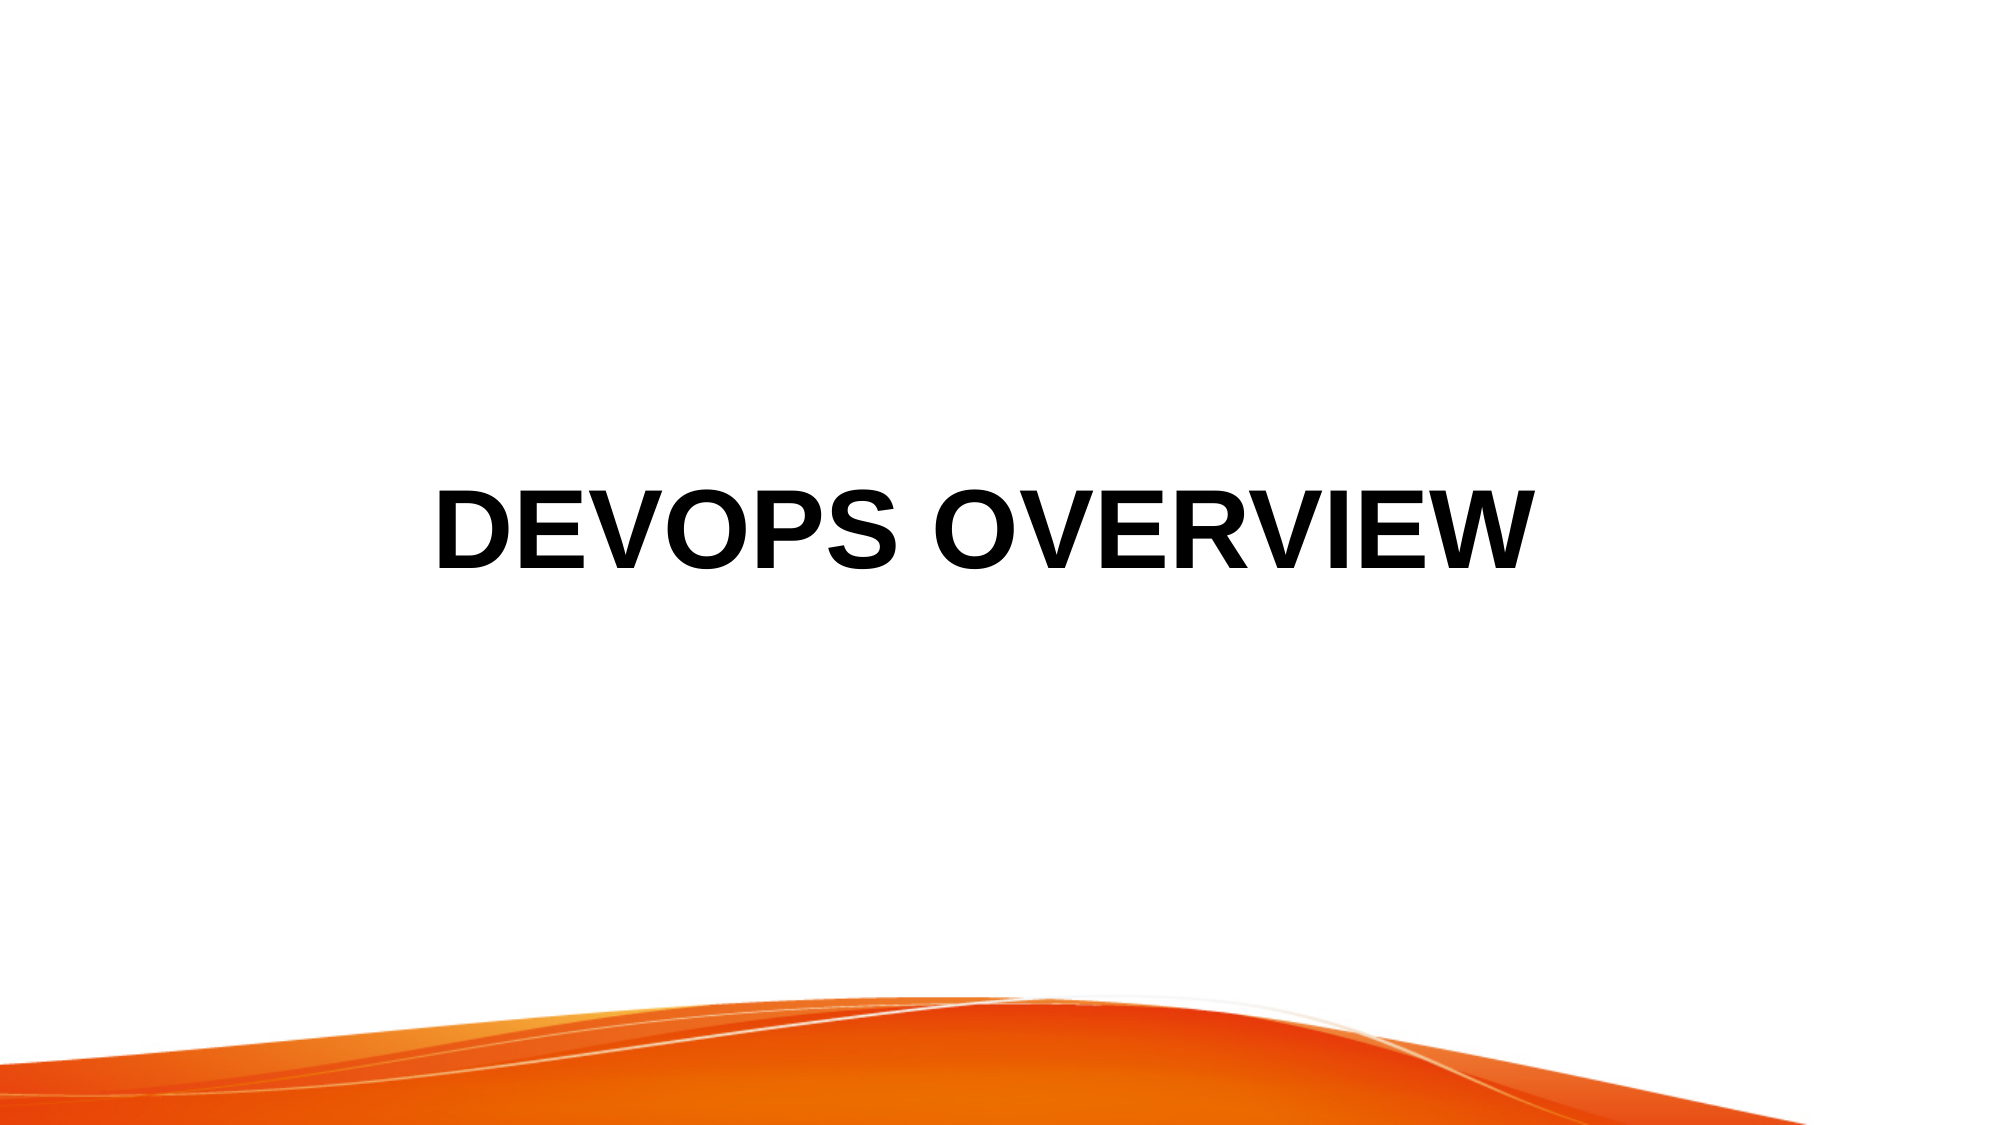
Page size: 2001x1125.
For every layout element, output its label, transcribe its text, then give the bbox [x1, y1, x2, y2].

text_box DEVOPS OVERVIEW [376, 448, 1593, 1060]
picture [0, 0, 2000, 1125]
